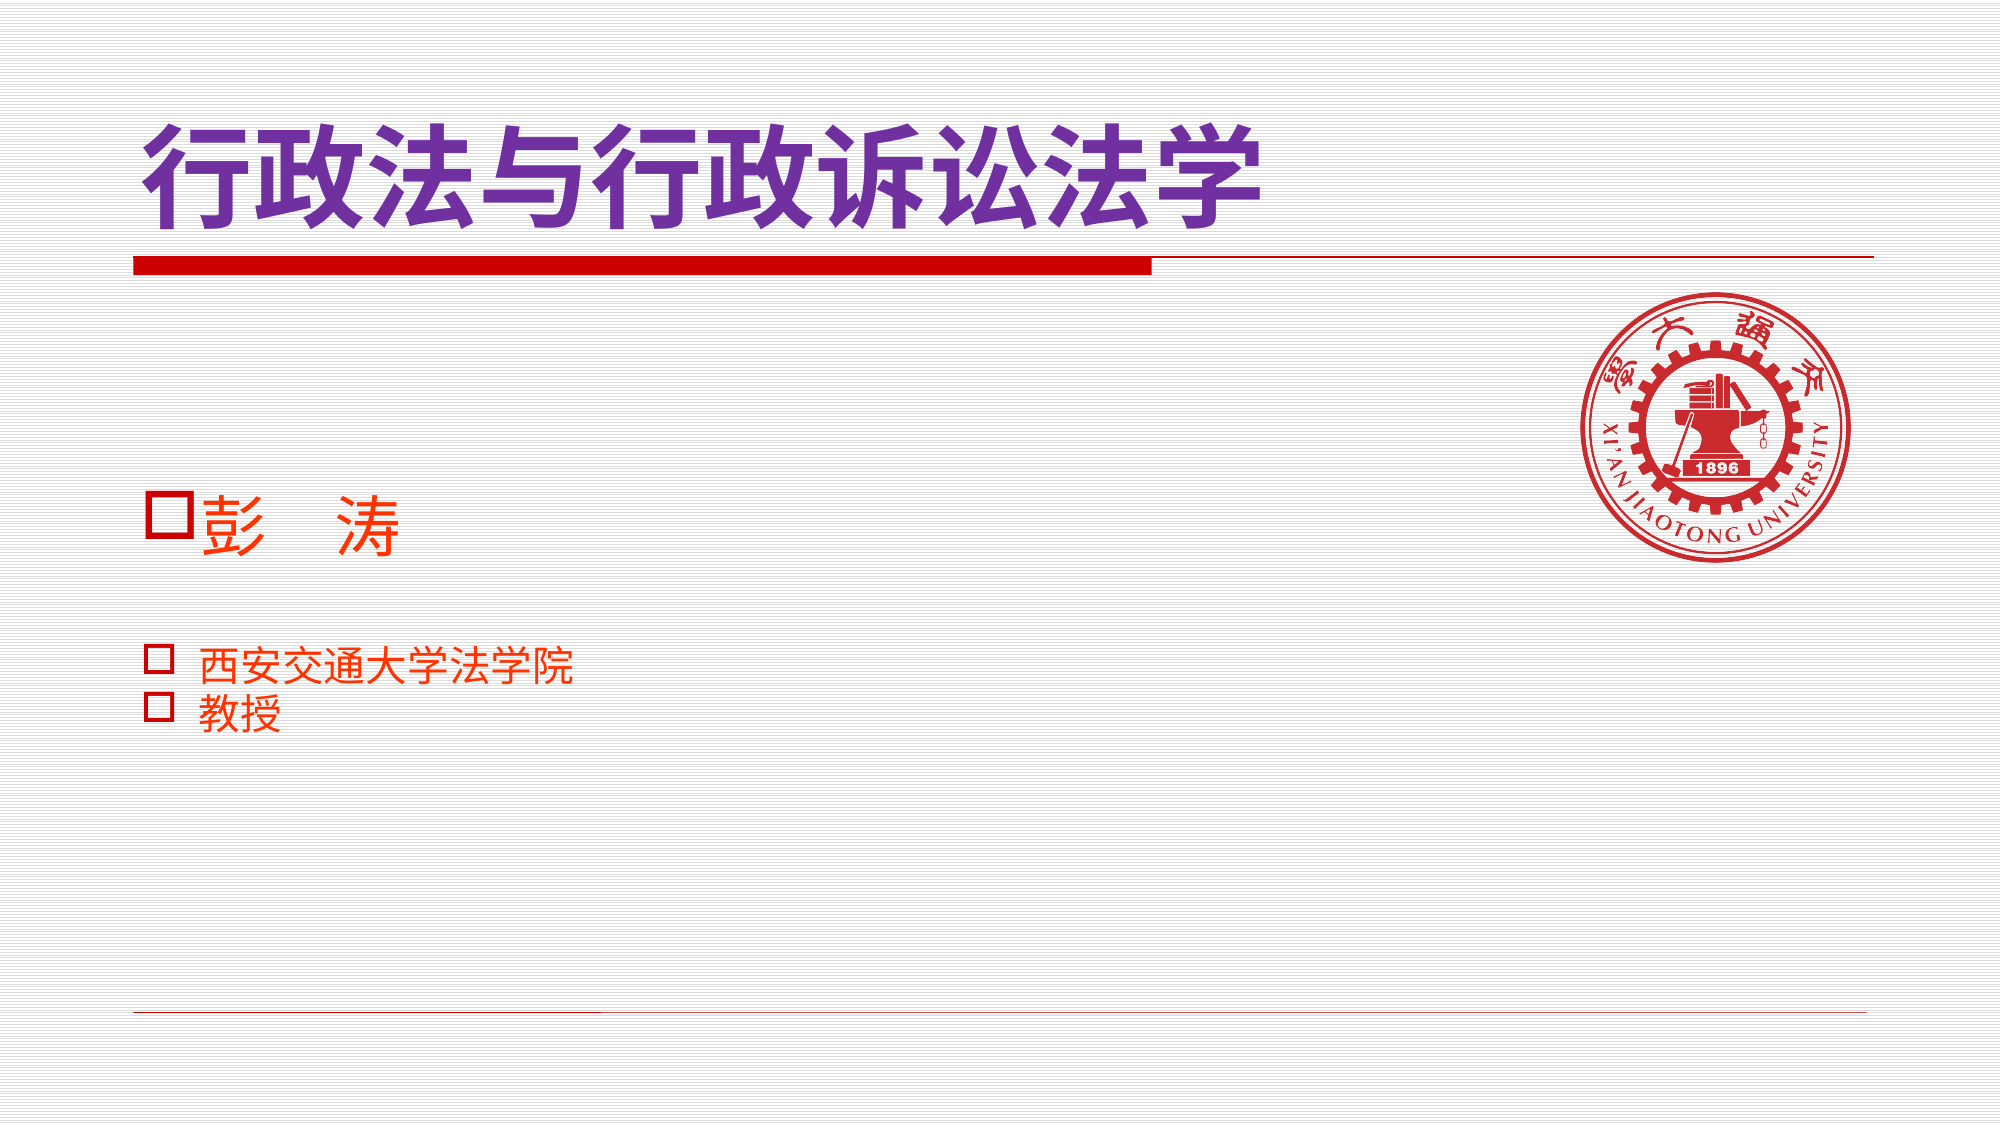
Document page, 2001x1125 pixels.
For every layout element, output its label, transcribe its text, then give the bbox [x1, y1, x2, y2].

list 彭 涛 西安交通大学法学院 教授 [125, 492, 1876, 1125]
picture [1580, 292, 1851, 563]
title 行政法与行政诉讼法学 [125, 49, 1876, 250]
